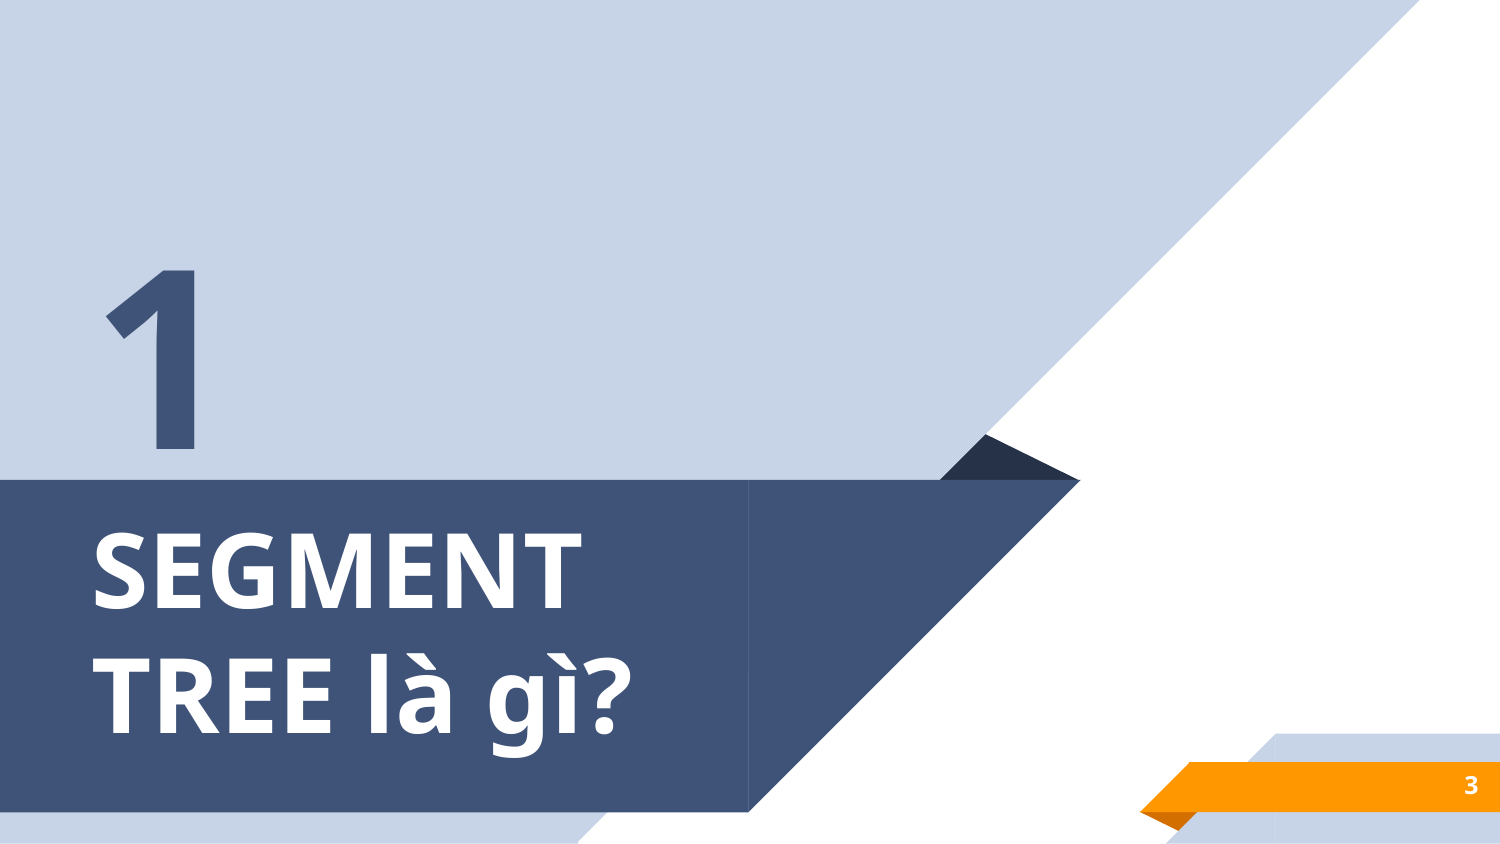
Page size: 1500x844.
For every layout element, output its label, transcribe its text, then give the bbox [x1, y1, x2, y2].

title SEGMENT TREE là gì? [76, 579, 748, 770]
slide_number 3 [1249, 760, 1494, 813]
text_box 1 [76, 0, 434, 515]
